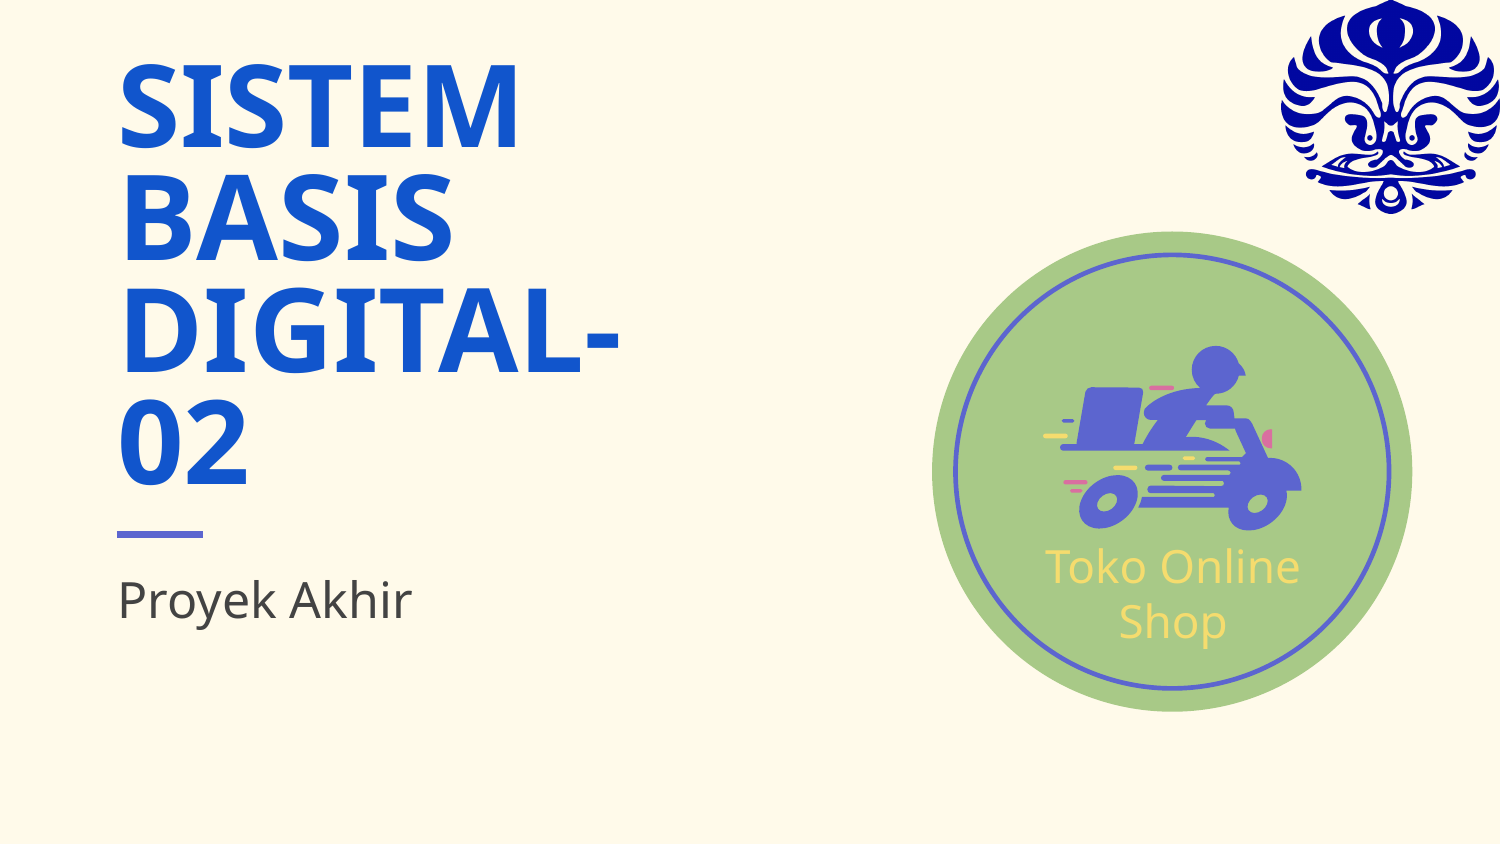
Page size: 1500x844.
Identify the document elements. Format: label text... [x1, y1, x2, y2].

text_box [1003, 607, 1342, 689]
subtitle Proyek Akhir [102, 553, 660, 684]
text_box [955, 254, 1390, 560]
picture [1280, 0, 1500, 214]
subtitle Toko Online Shop [974, 523, 1372, 607]
title SISTEM BASIS DIGITAL-02 [102, 59, 732, 523]
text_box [1042, 345, 1302, 531]
text_box [932, 231, 1413, 712]
